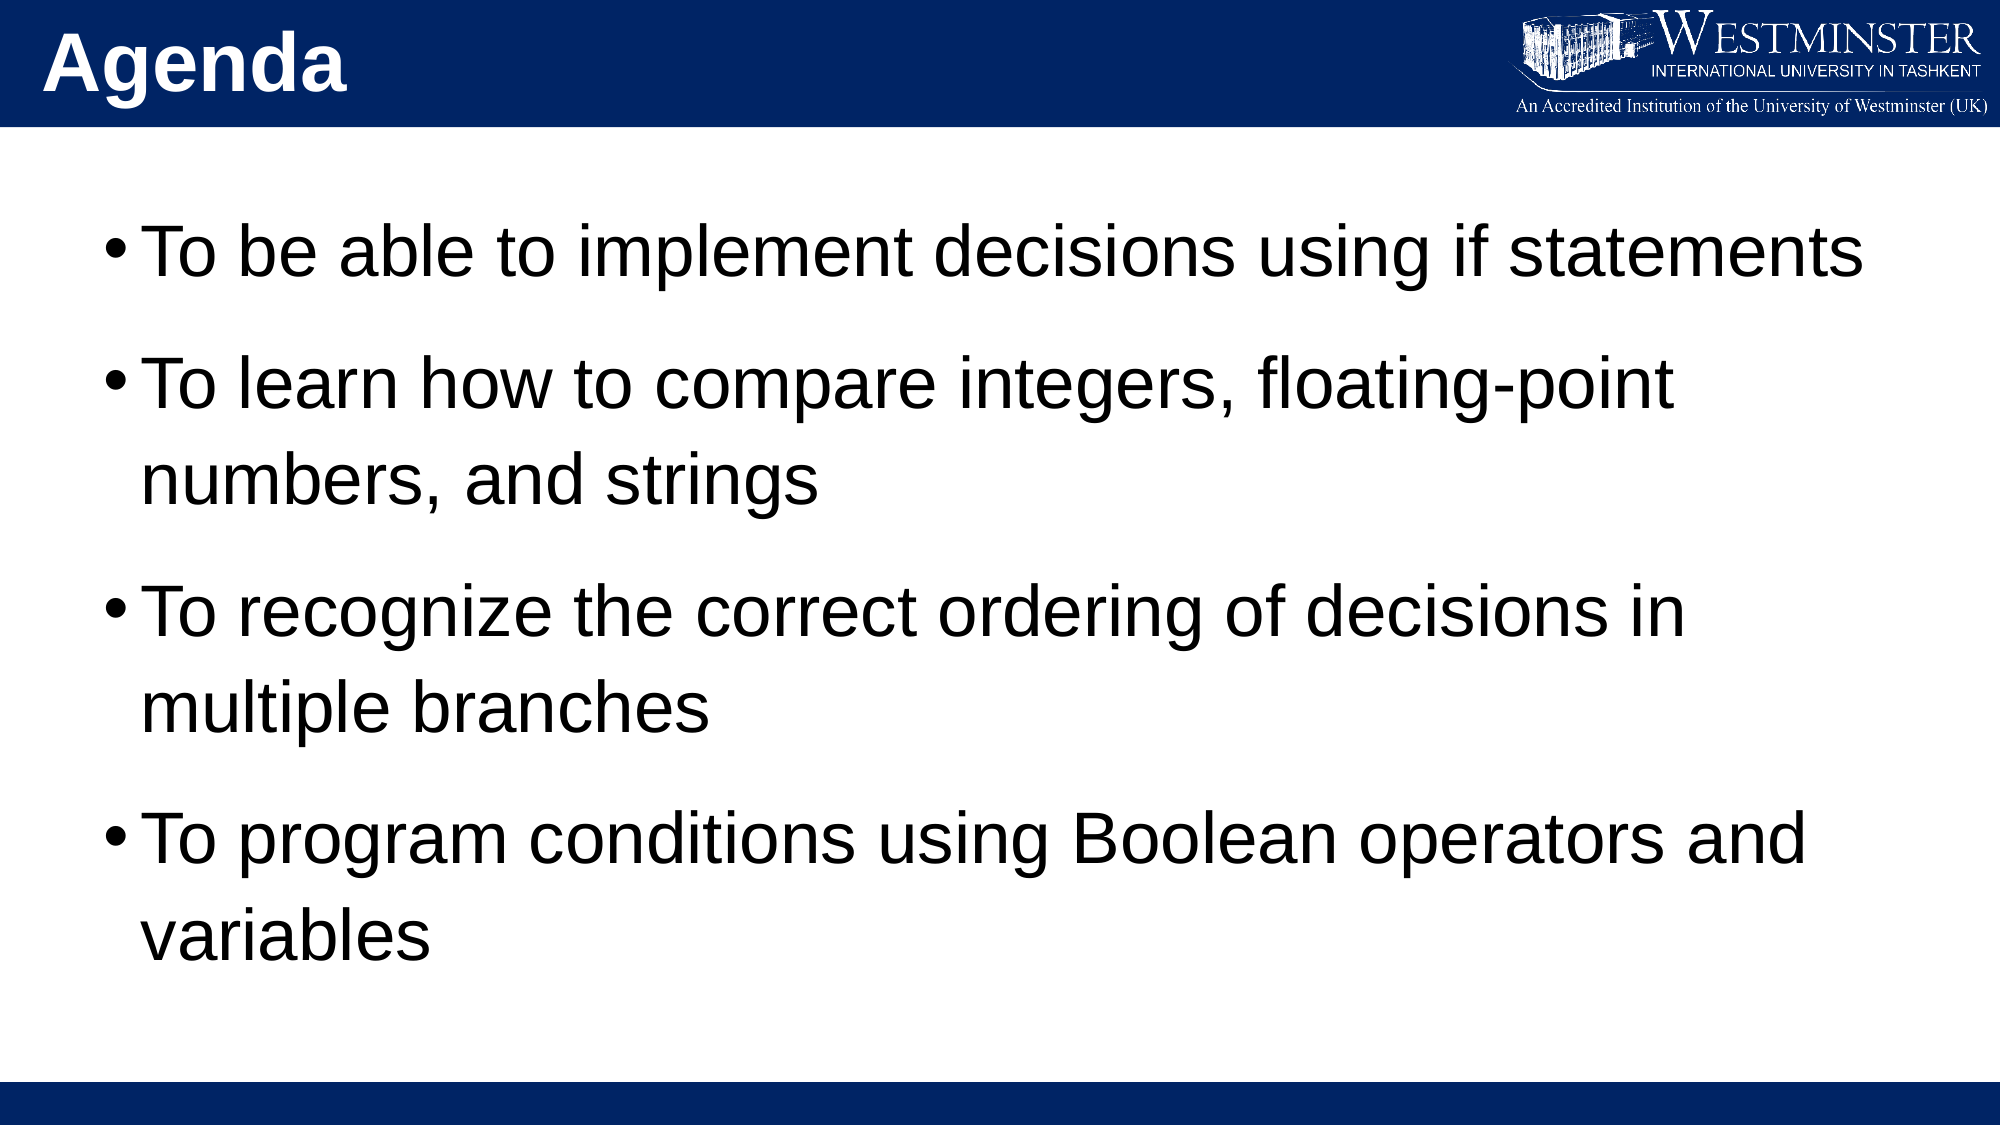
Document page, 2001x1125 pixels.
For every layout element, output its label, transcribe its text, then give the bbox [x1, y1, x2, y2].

list To be able to implement decisions using if statements To learn how to compare integers, floating-point numbers, and strings To recognize the correct ordering of decisions in multiple branches To program conditions using Boolean operators and variables [88, 187, 1925, 1009]
list Agenda [26, 21, 1200, 108]
picture [1506, 10, 1987, 116]
